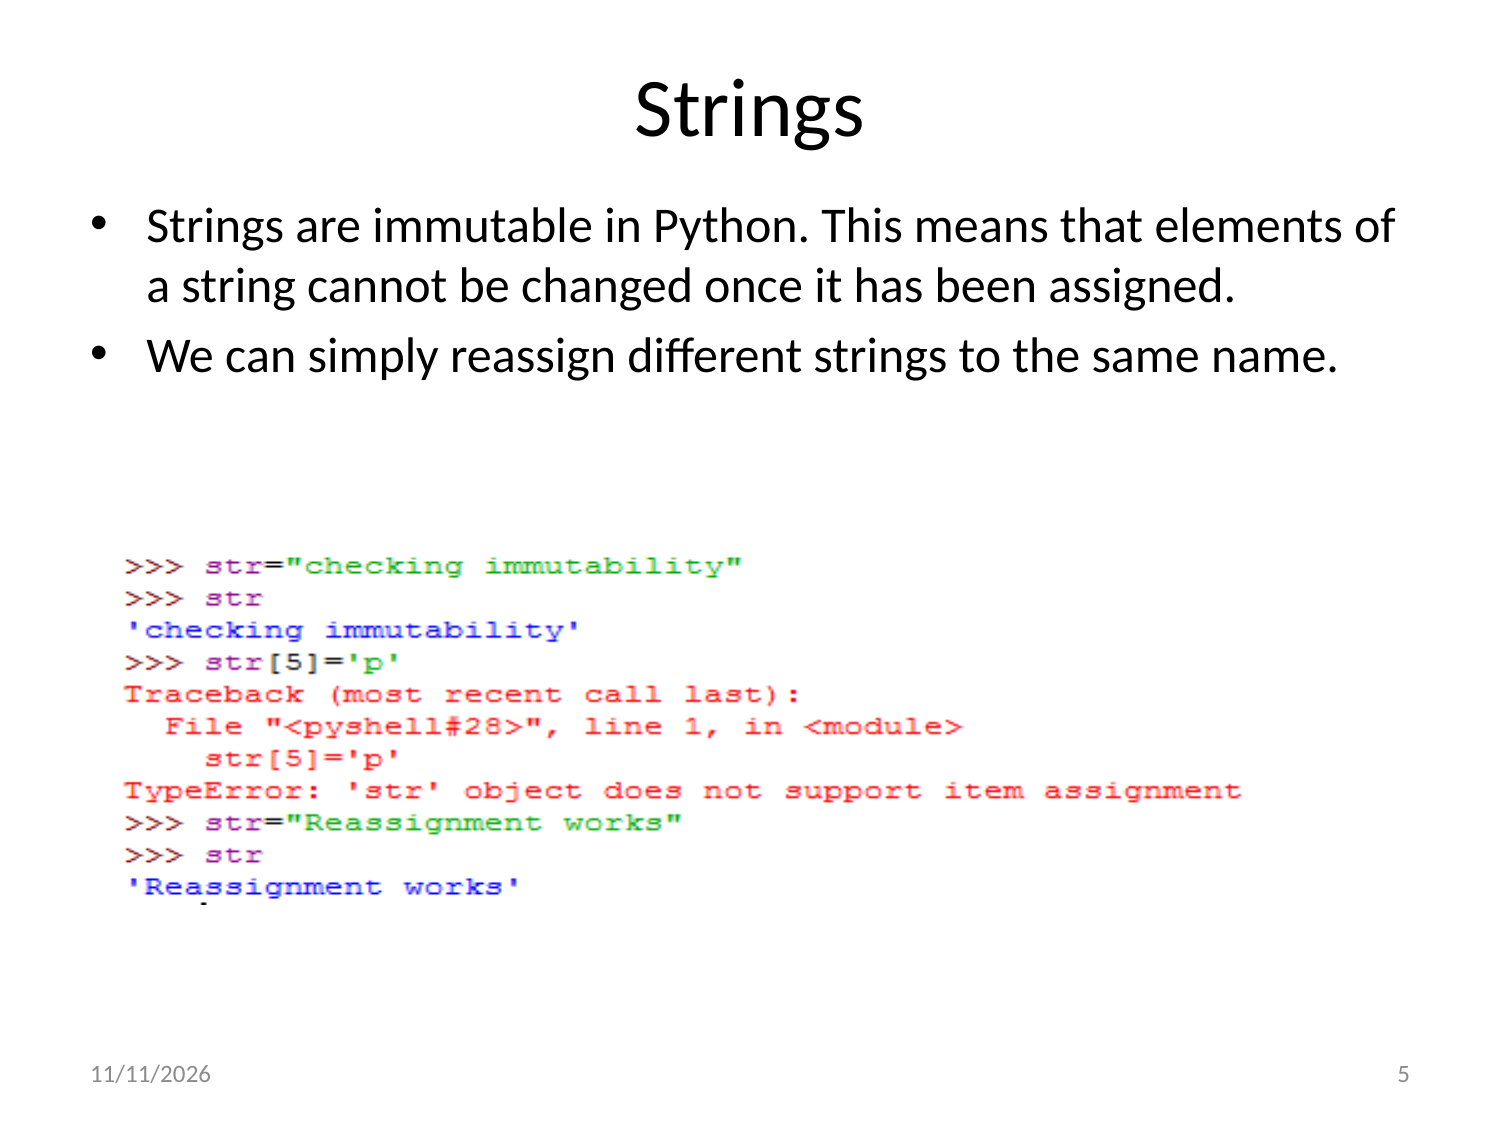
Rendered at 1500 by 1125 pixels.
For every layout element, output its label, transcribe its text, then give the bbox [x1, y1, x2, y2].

slide_number 5 [1074, 1042, 1425, 1103]
title Strings [75, 45, 1425, 161]
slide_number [75, 1042, 425, 1103]
picture [111, 550, 1440, 906]
list Strings are immutable in Python. This means that elements of a string cannot be changed once it has been assigned. We can simply reassign different strings to the same name. [75, 184, 1425, 1005]
